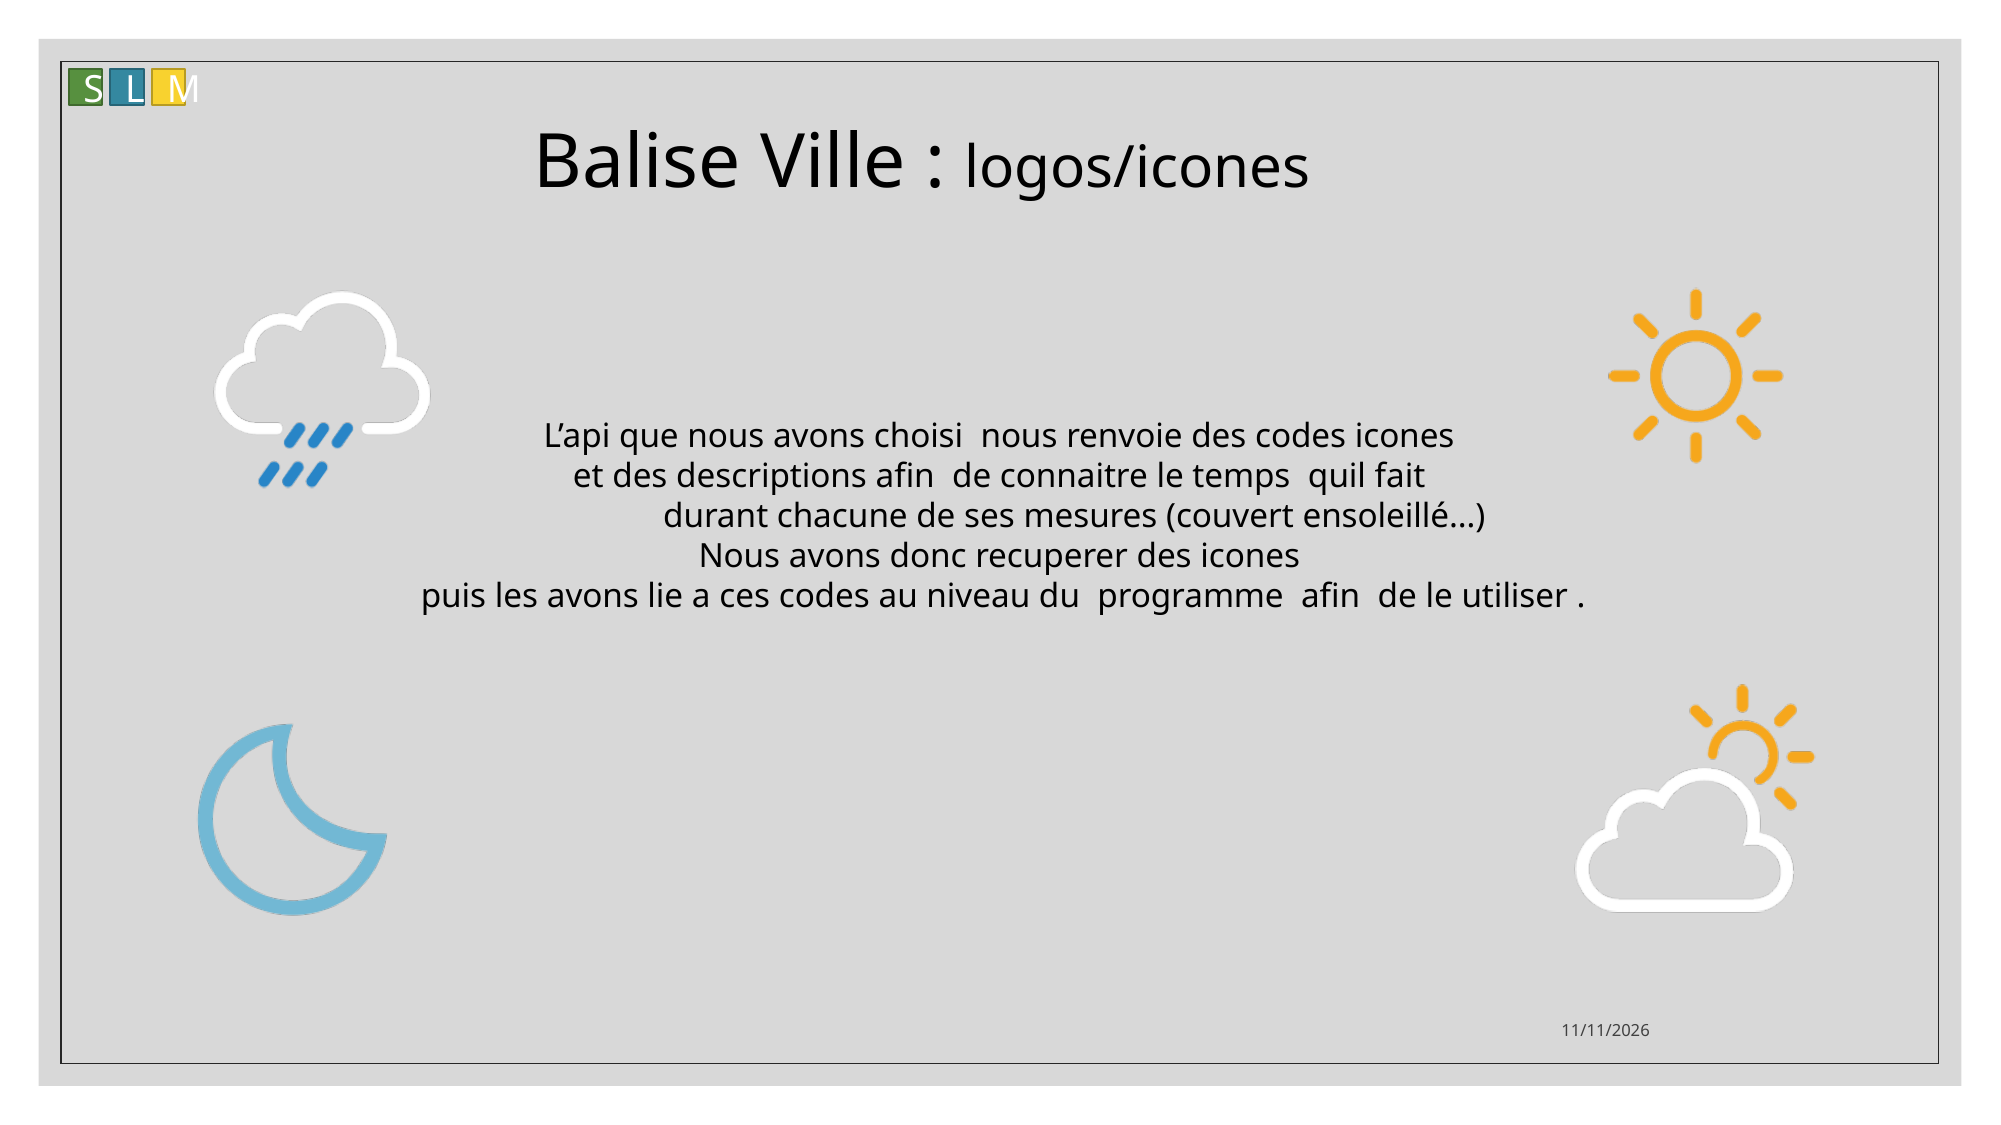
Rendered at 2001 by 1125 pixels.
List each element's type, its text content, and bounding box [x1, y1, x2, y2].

picture [1560, 240, 1825, 505]
text_box S [68, 68, 103, 106]
title [174, 105, 1825, 287]
picture [146, 673, 438, 966]
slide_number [1190, 990, 1665, 1050]
picture [188, 258, 450, 520]
text_box M [151, 68, 186, 106]
text_box Balise Ville : logos/icones [499, 105, 1476, 211]
text_box L [109, 68, 145, 106]
list L’api que nous avons choisi nous renvoie des codes icones et des descriptions afin de connaitre le temps quil fait durant chacune de ses mesures (couvert ensoleillé…) Nous avons donc recuperer des icones puis les avons lie a ces codes au niveau du programme afin de le utiliser . [174, 287, 1825, 919]
picture [1546, 648, 1838, 940]
